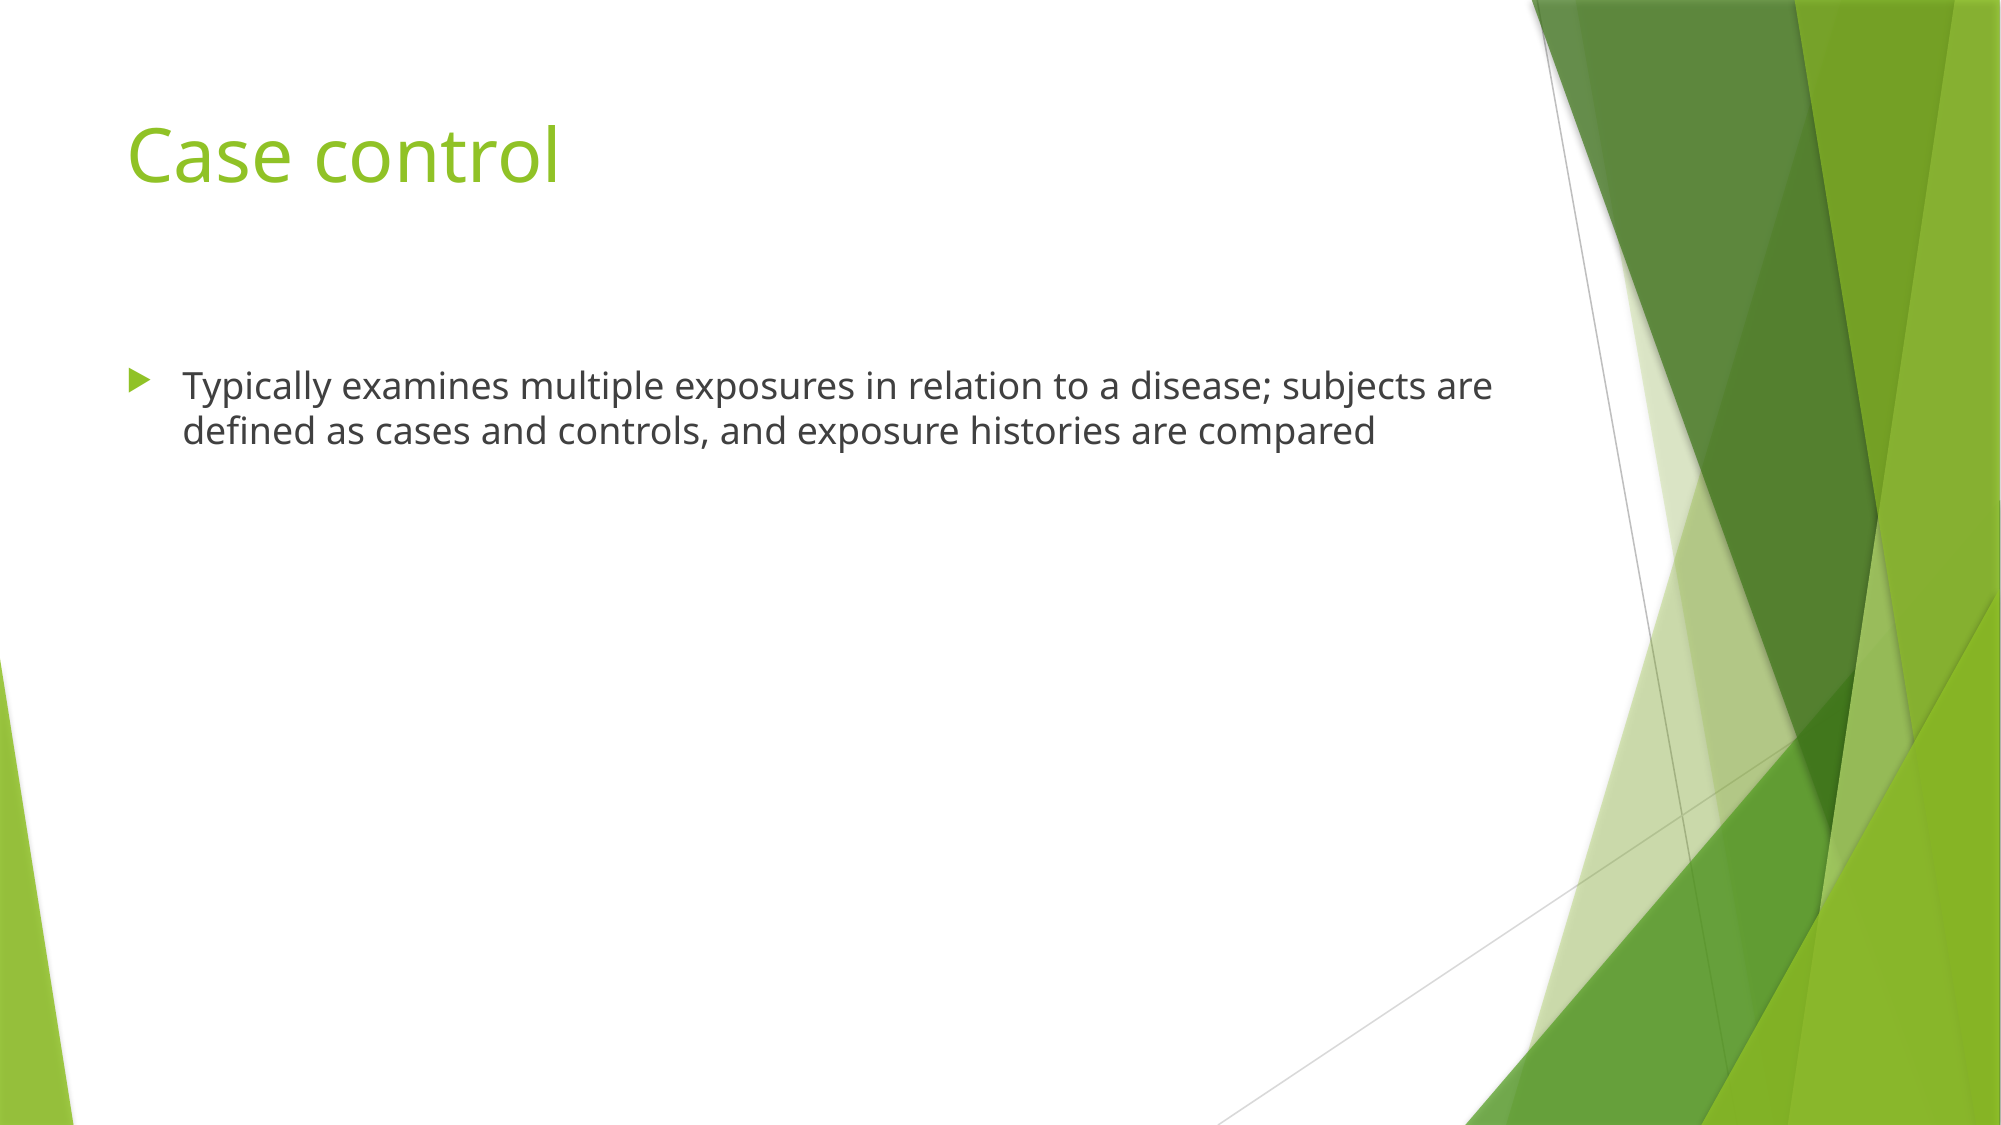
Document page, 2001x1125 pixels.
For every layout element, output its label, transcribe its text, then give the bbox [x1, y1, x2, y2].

title Case control [111, 99, 1522, 317]
list Typically examines multiple exposures in relation to a disease; subjects are defined as cases and controls, and exposure histories are compared [111, 354, 1522, 992]
